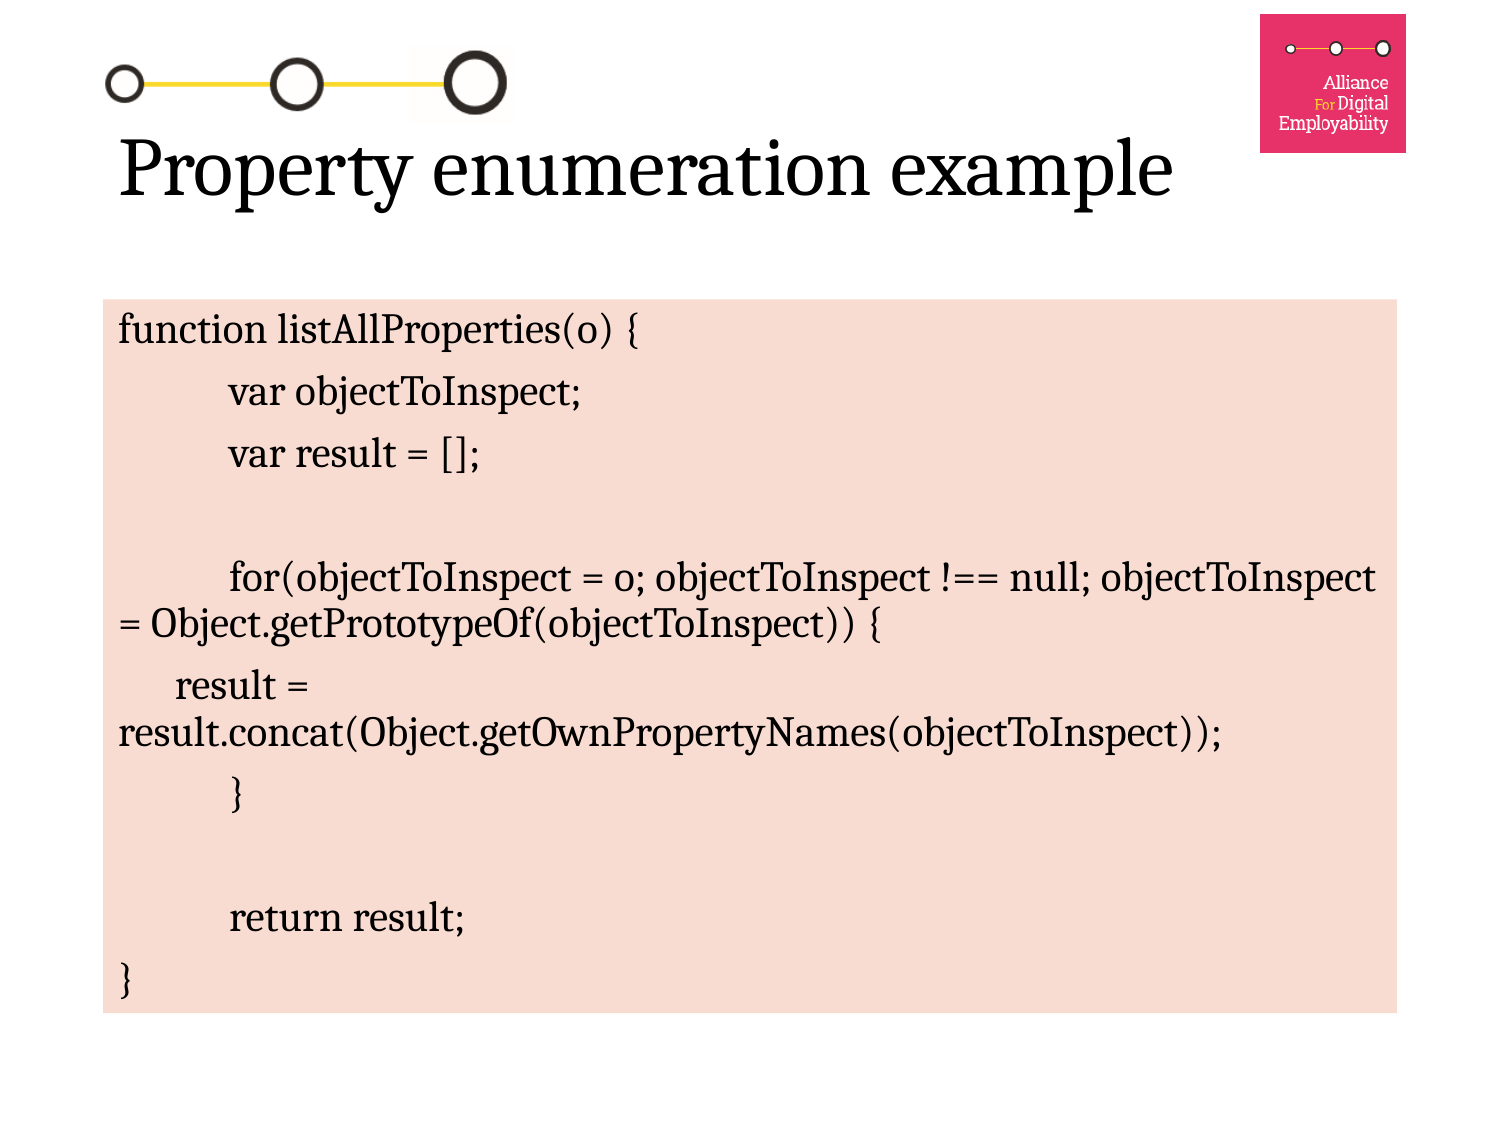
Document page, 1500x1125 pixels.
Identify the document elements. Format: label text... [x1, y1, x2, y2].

picture [103, 46, 516, 59]
picture [1258, 11, 1409, 159]
title Property enumeration example [103, 59, 1397, 278]
list function listAllProperties(o) { var objectToInspect; var result = []; for(objectToInspect = o; objectToInspect !== null; objectToInspect = Object.getPrototypeOf(objectToInspect)) { result = result.concat(Object.getOwnPropertyNames(objectToInspect)); } return result; } [103, 299, 1397, 1014]
